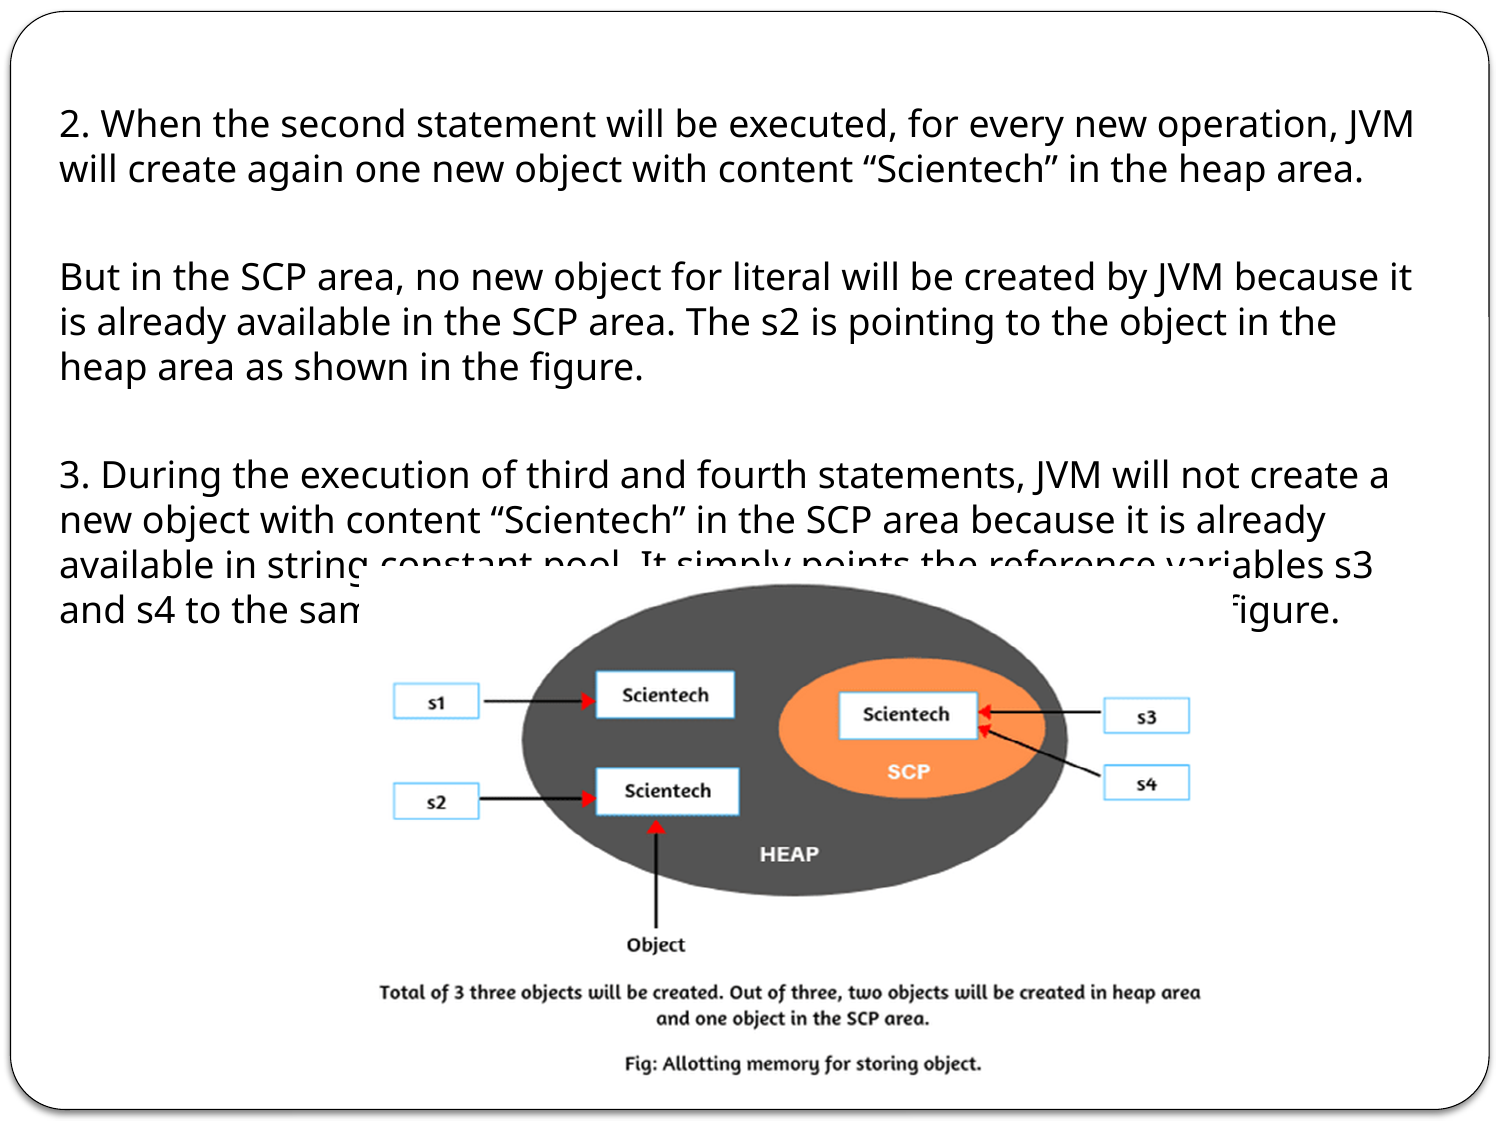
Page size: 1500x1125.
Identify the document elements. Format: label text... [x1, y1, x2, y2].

picture [359, 565, 1234, 1089]
list 2. When the second statement will be executed, for every new operation, JVM will create again one new object with content “Scientech” in the heap area. But in the SCP area, no new object for literal will be created by JVM because it is already available in the SCP area. The s2 is pointing to the object in the heap area as shown in the figure. 3. During the execution of third and fourth statements, JVM will not create a new object with content “Scientech” in the SCP area because it is already available in string constant pool. It simply points the reference variables s3 and s4 to the same object in the SCP. They are shown in the above figure. [44, 38, 1443, 396]
